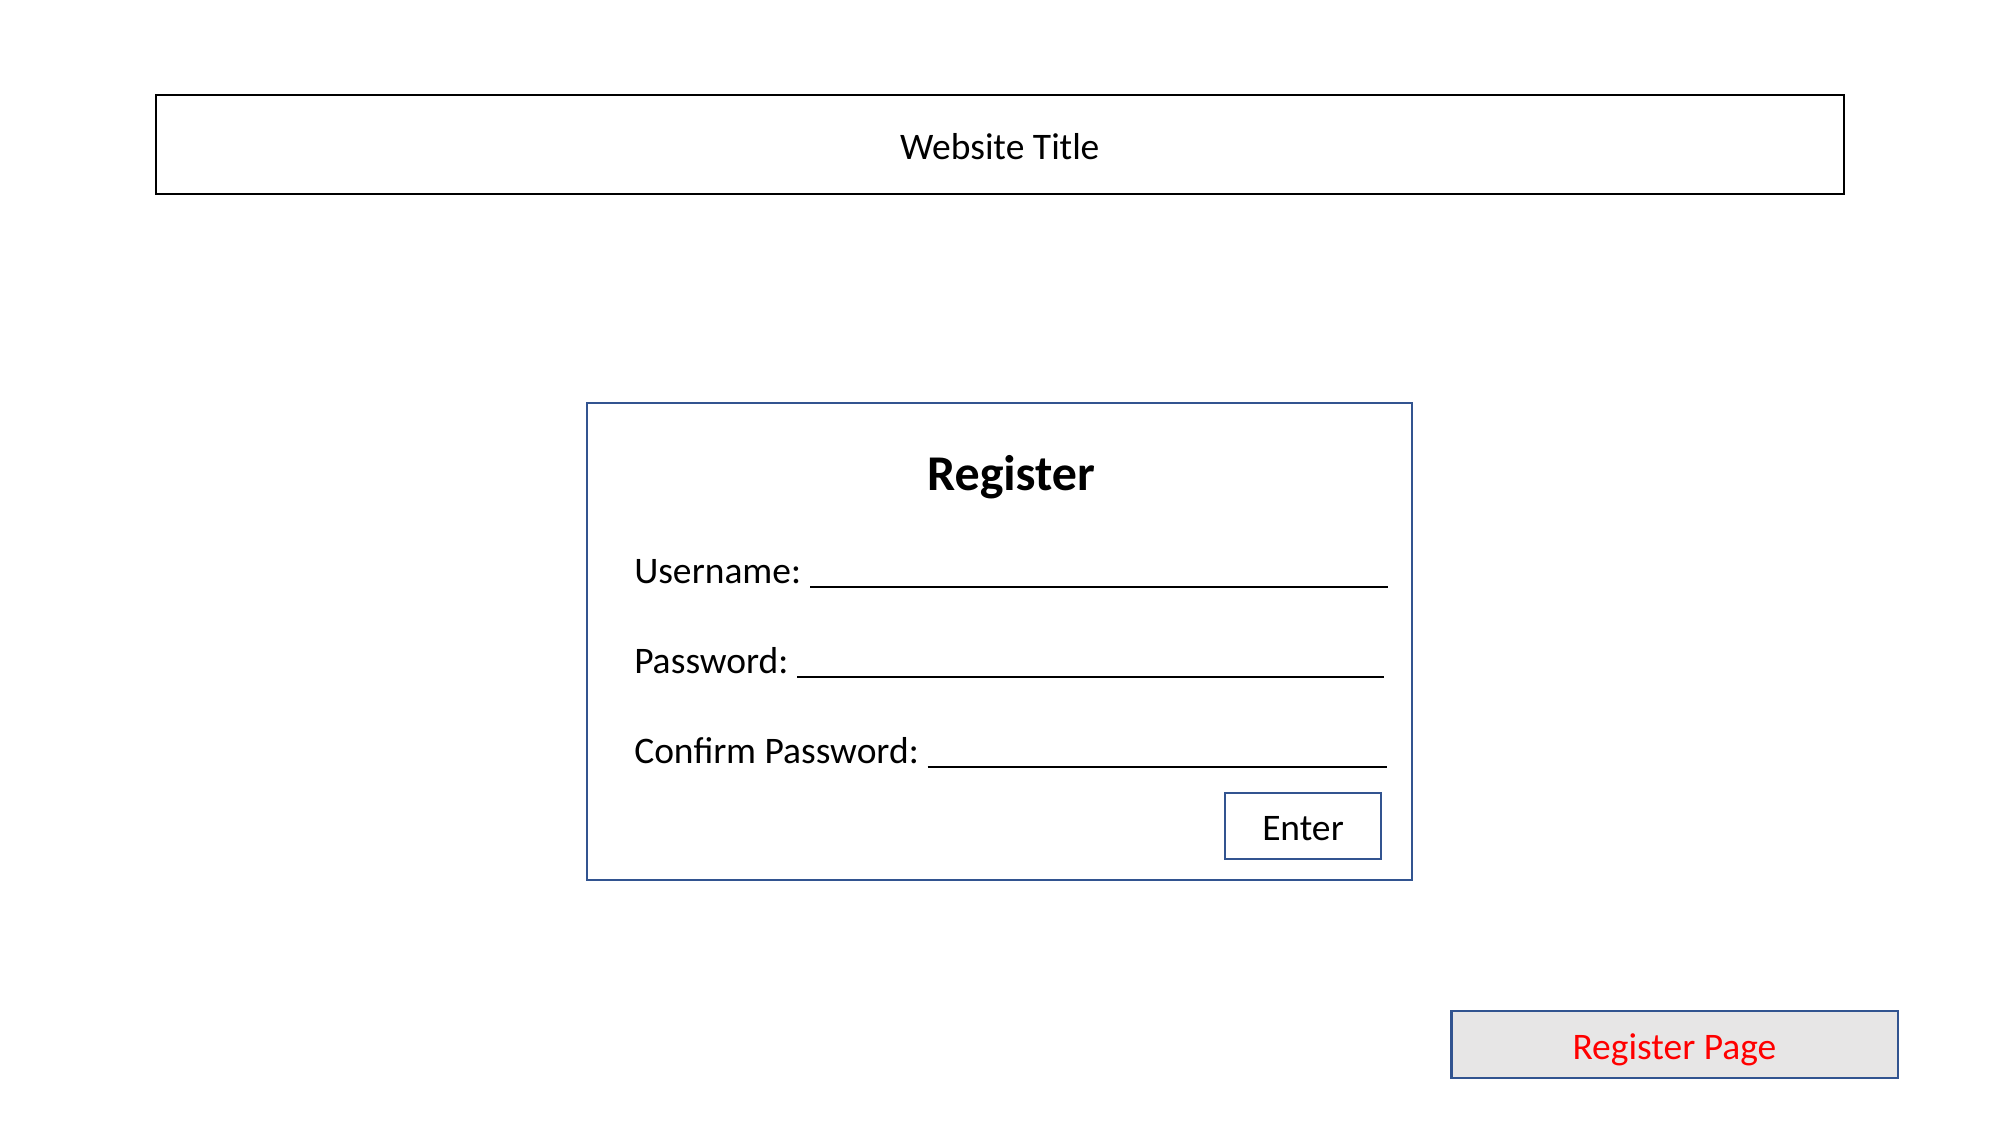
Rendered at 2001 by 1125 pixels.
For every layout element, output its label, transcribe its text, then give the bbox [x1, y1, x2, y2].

text_box Username: Password: Confirm Password: [619, 538, 1403, 778]
text_box Enter [1224, 792, 1382, 860]
text_box Register [912, 432, 1111, 508]
text_box Website Title [155, 94, 1845, 195]
text_box [586, 402, 1413, 881]
text_box Register Page [1450, 1010, 1899, 1079]
